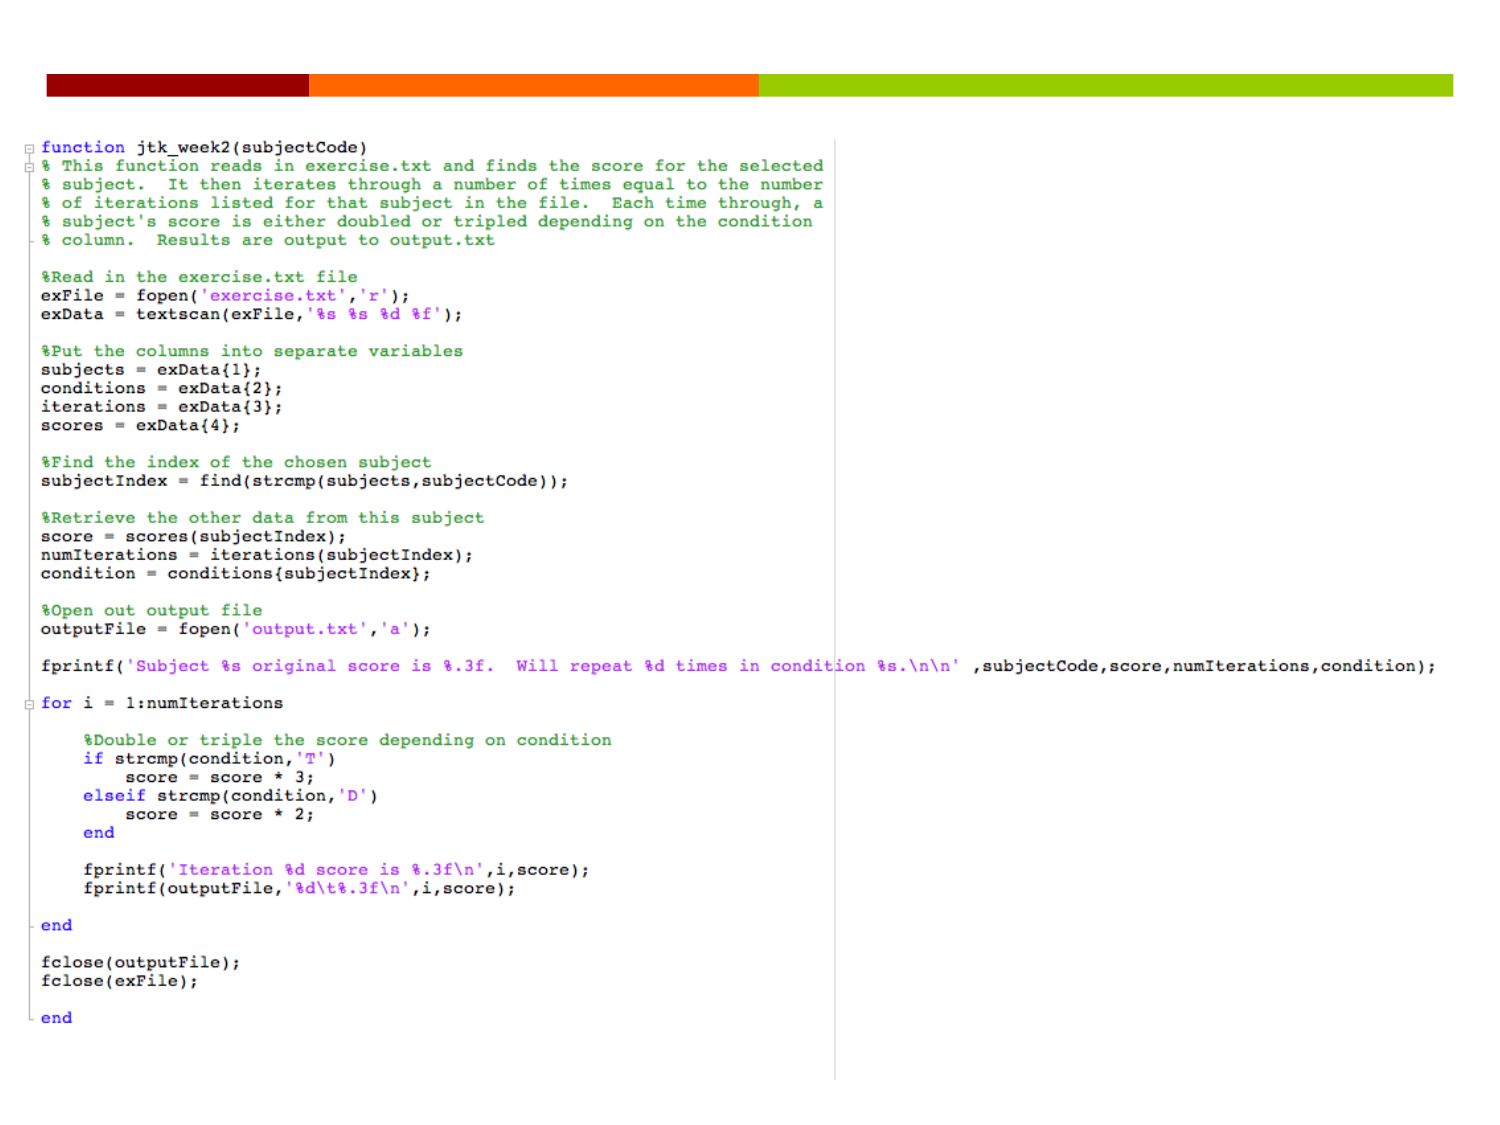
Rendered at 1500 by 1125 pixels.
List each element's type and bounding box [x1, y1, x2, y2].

picture [21, 138, 1500, 1081]
